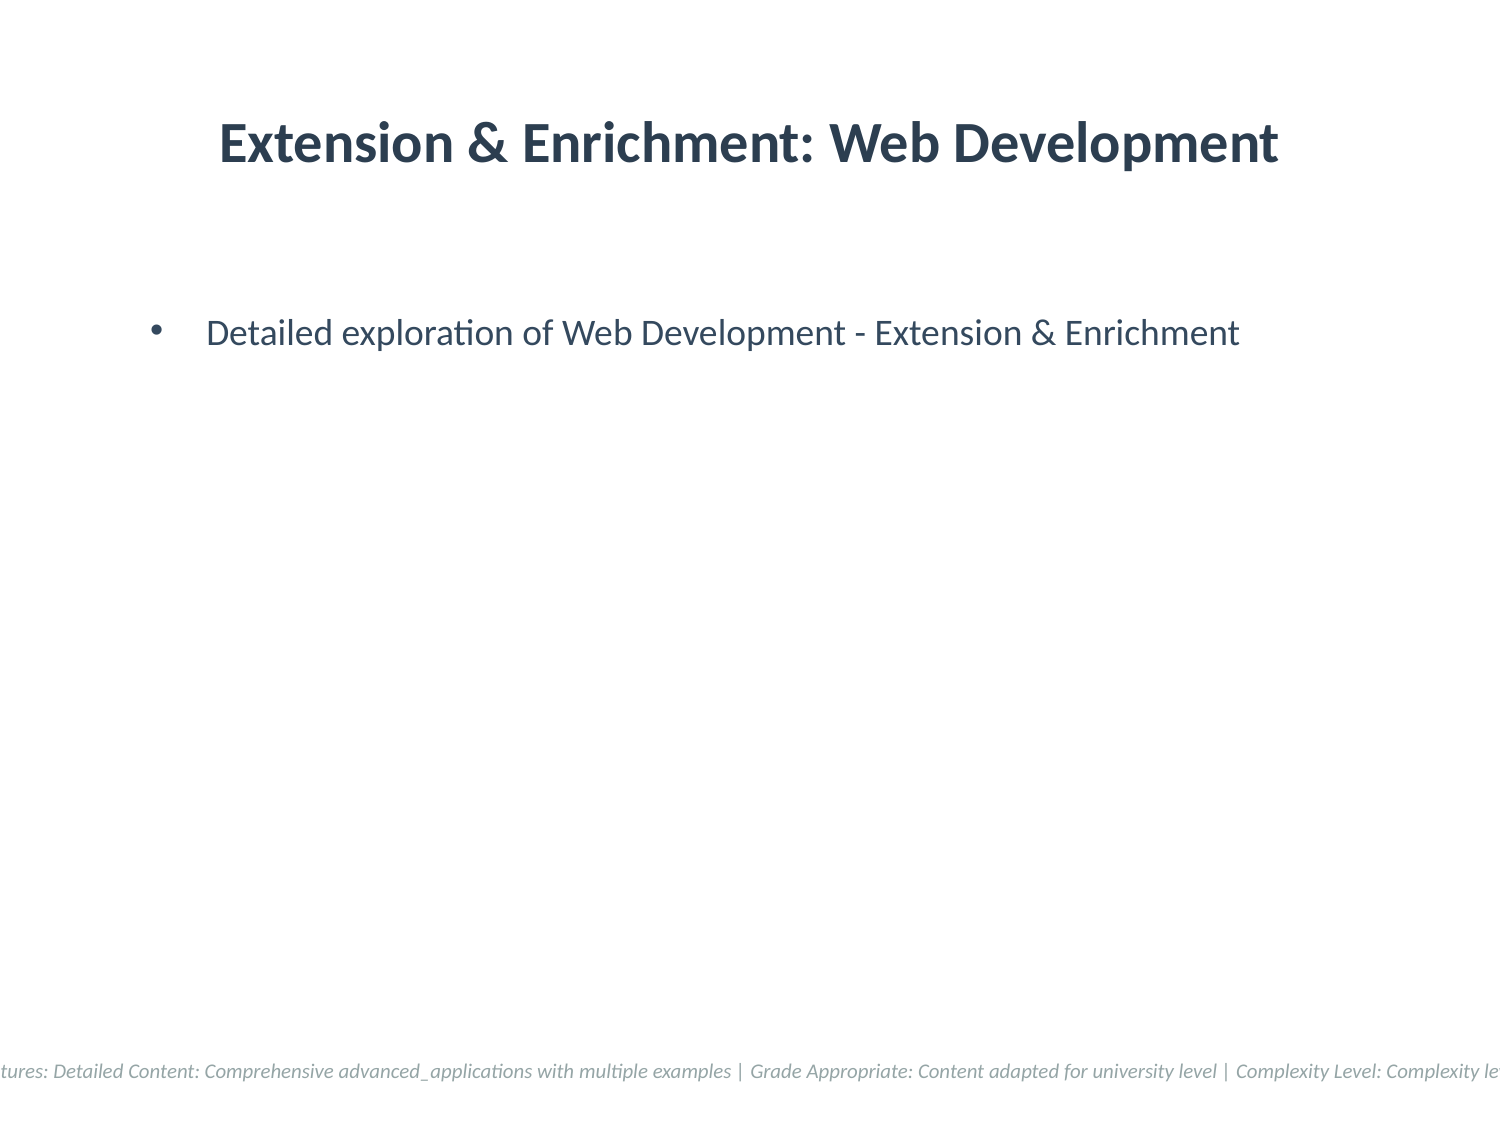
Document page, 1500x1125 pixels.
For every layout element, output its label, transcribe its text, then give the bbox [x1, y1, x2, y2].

list Detailed exploration of Web Development - Extension & Enrichment [75, 262, 1425, 1005]
text_box Accessibility Features: Detailed Content: Comprehensive advanced_applications with multiple examples | Grade Appropriate: Content adapted for university level | Complexity Level: Complexity level 5/10 applied [0, 1050, 1500, 1090]
title Extension & Enrichment: Web Development [75, 45, 1425, 233]
